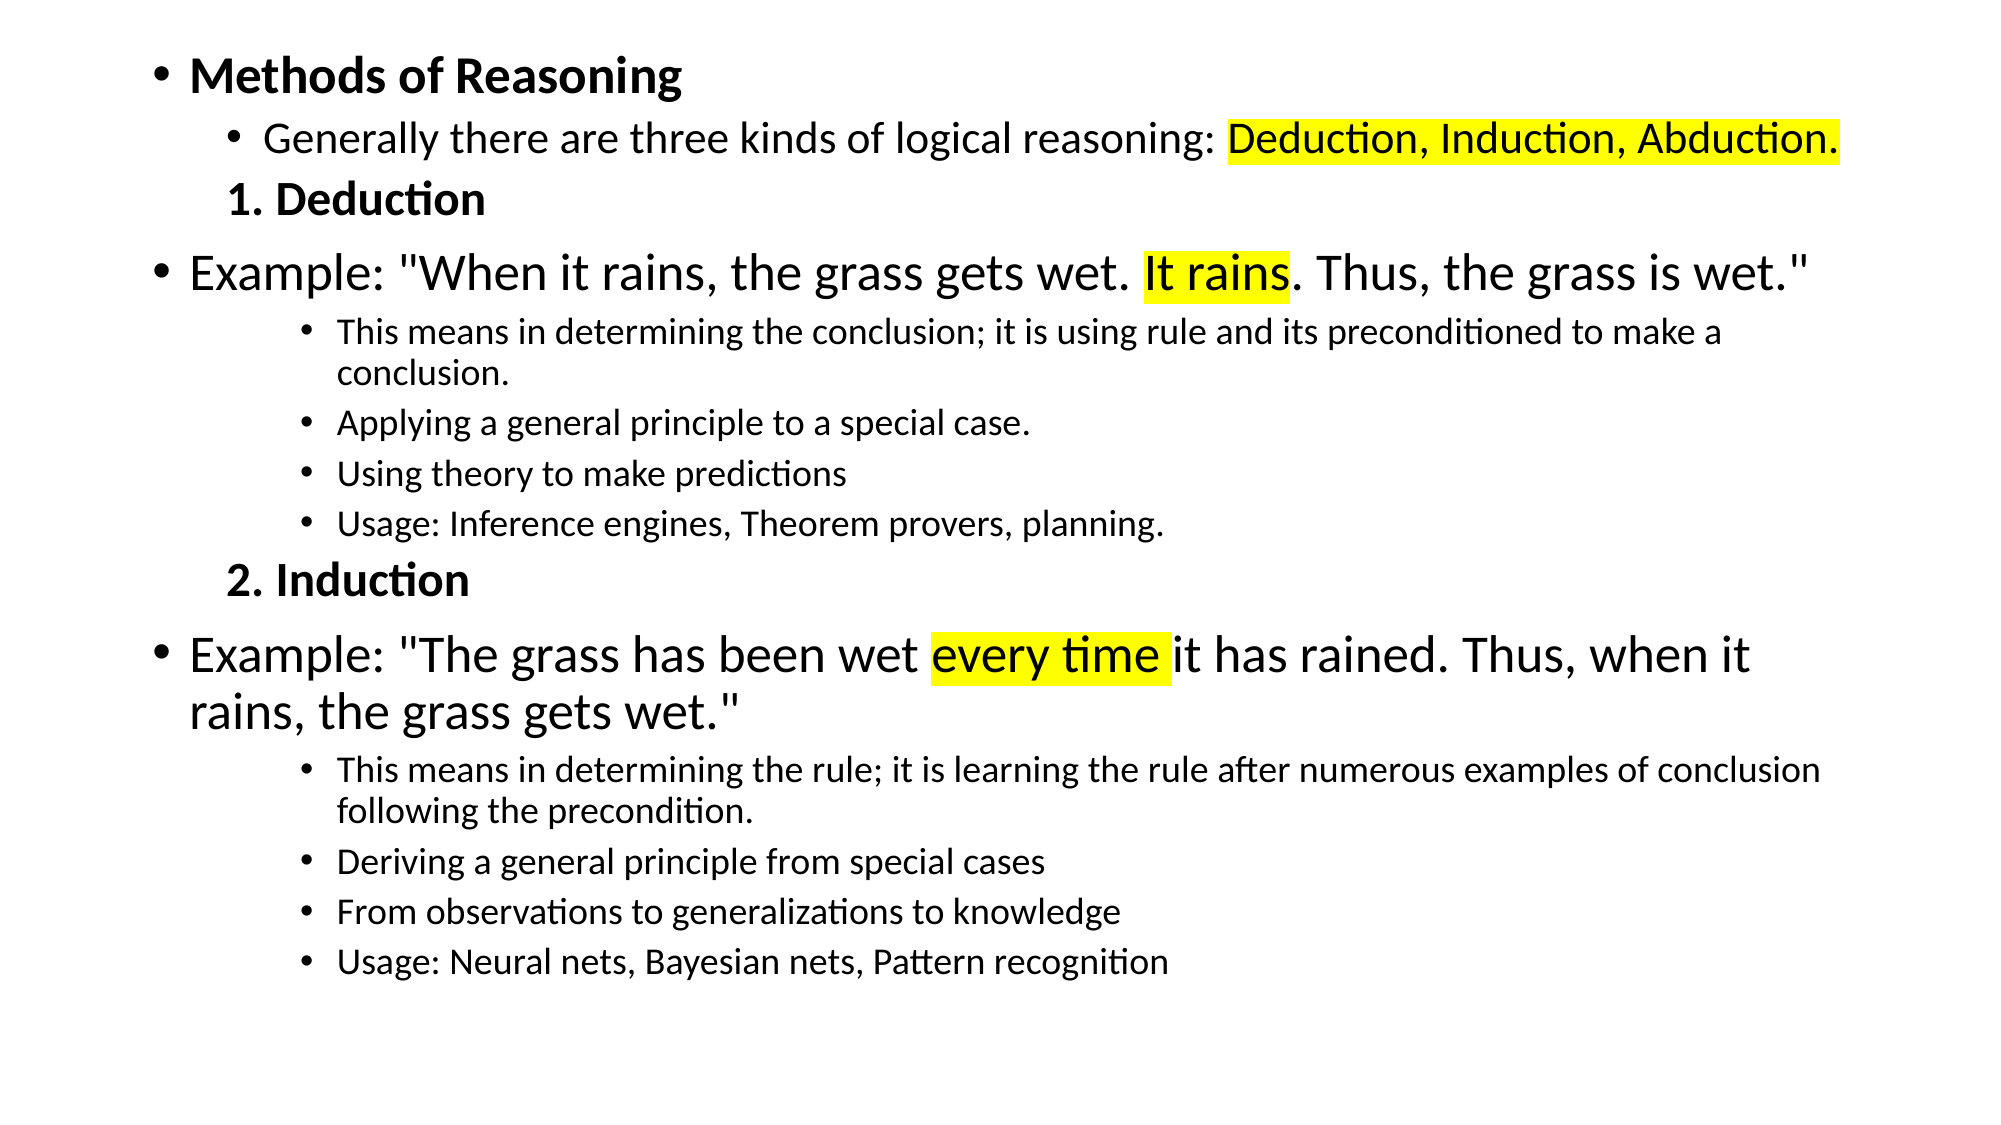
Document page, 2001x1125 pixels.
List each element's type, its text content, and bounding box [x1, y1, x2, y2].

list Methods of Reasoning Generally there are three kinds of logical reasoning: Deduction, Induction, Abduction. 1. Deduction Example: "When it rains, the grass gets wet. It rains. Thus, the grass is wet." This means in determining the conclusion; it is using rule and its preconditioned to make a conclusion. Applying a general principle to a special case. Using theory to make predictions Usage: Inference engines, Theorem provers, planning. 2. Induction Example: "The grass has been wet every time it has rained. Thus, when it rains, the grass gets wet." This means in determining the rule; it is learning the rule after numerous examples of conclusion following the precondition. Deriving a general principle from special cases From observations to generalizations to knowledge Usage: Neural nets, Bayesian nets, Pattern recognition [137, 40, 1863, 1014]
